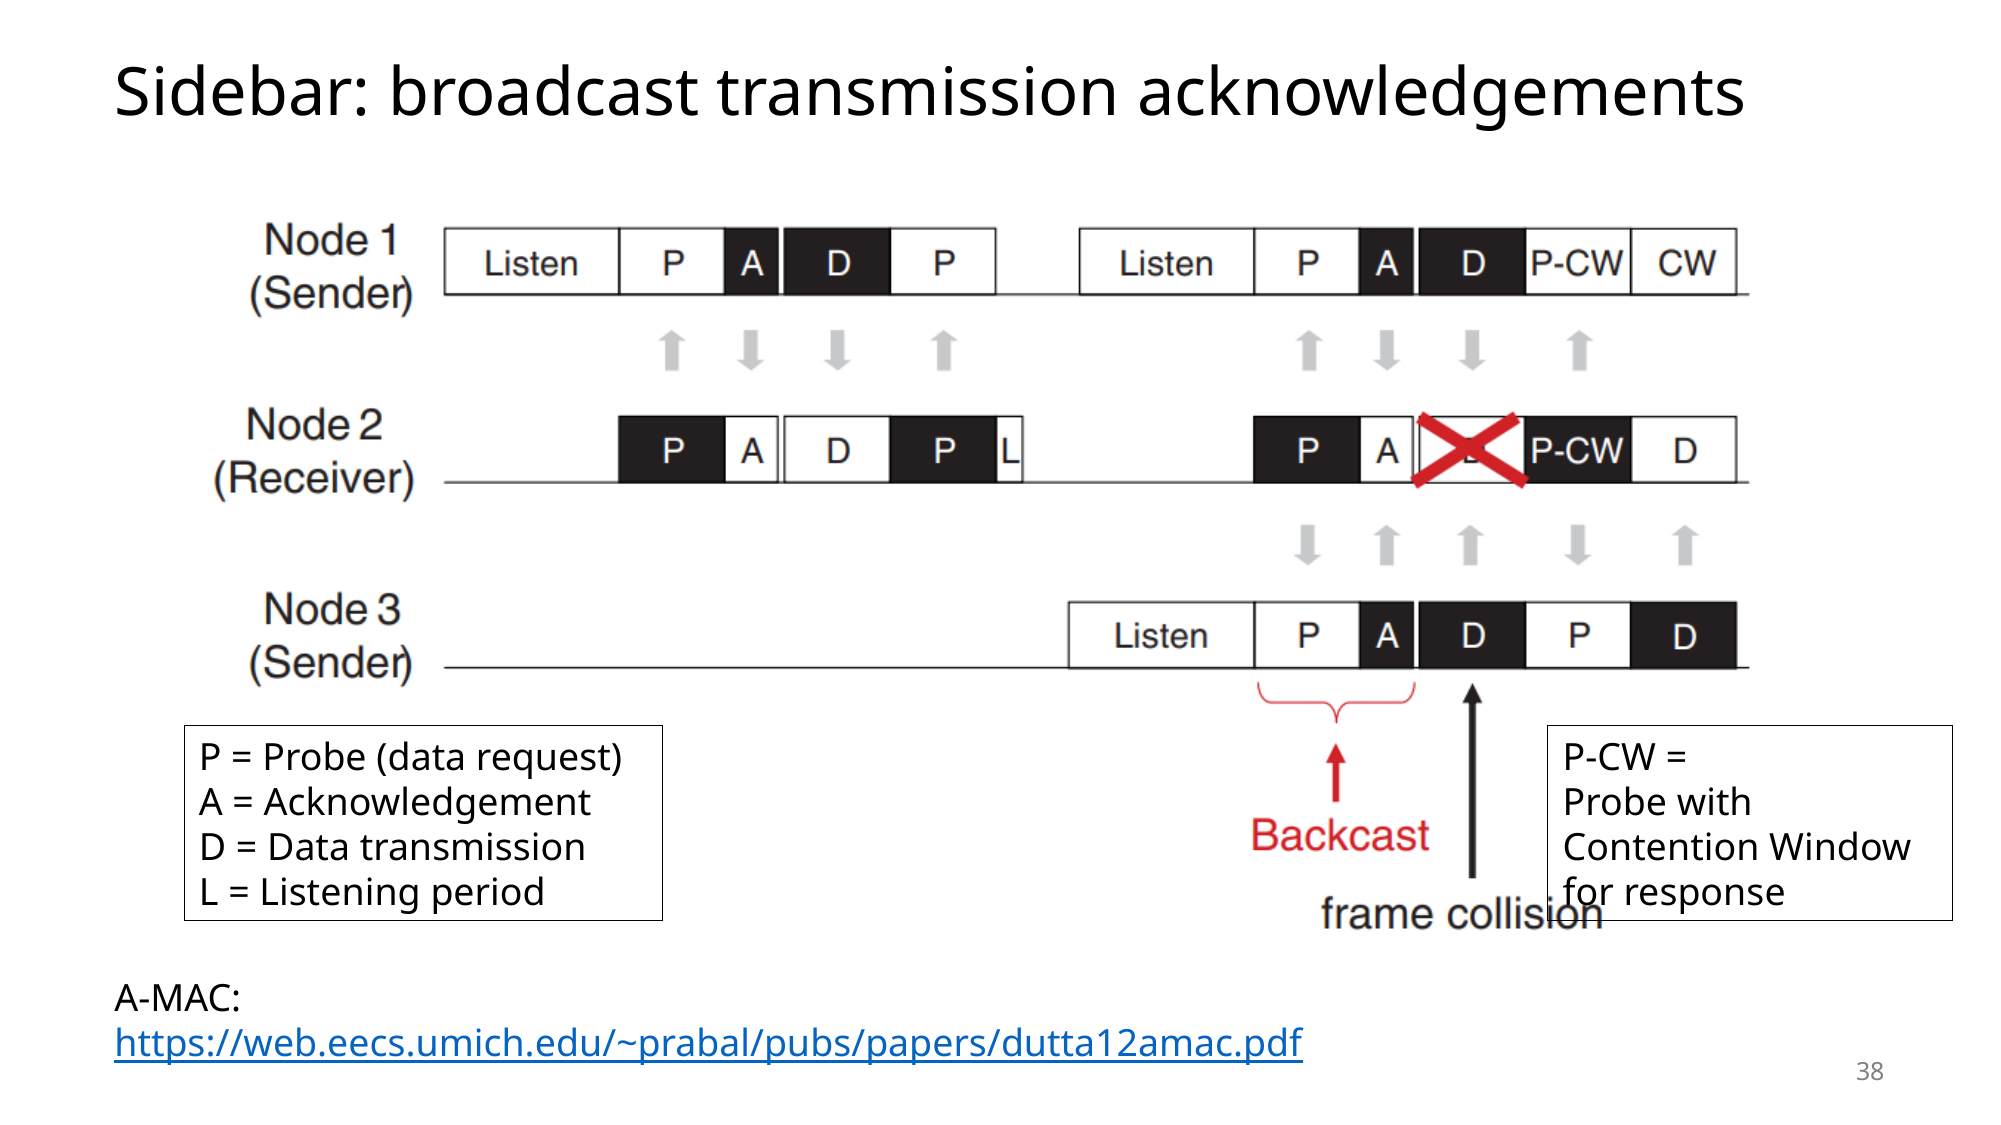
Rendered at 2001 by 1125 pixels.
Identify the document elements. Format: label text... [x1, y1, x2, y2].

text_box P-CW = Probe with Contention Window for response [1794, 725, 1953, 921]
picture [206, 187, 1794, 945]
text_box P = Probe (data request) A = Acknowledgement D = Data transmission L = Listening period [184, 725, 206, 921]
text_box A-MAC: https://web.eecs.umich.edu/~prabal/pubs/papers/dutta12amac.pdf [99, 966, 1412, 1078]
title Sidebar: broadcast transmission acknowledgements [99, 37, 1900, 150]
slide_number 38 [1749, 1042, 1900, 1103]
